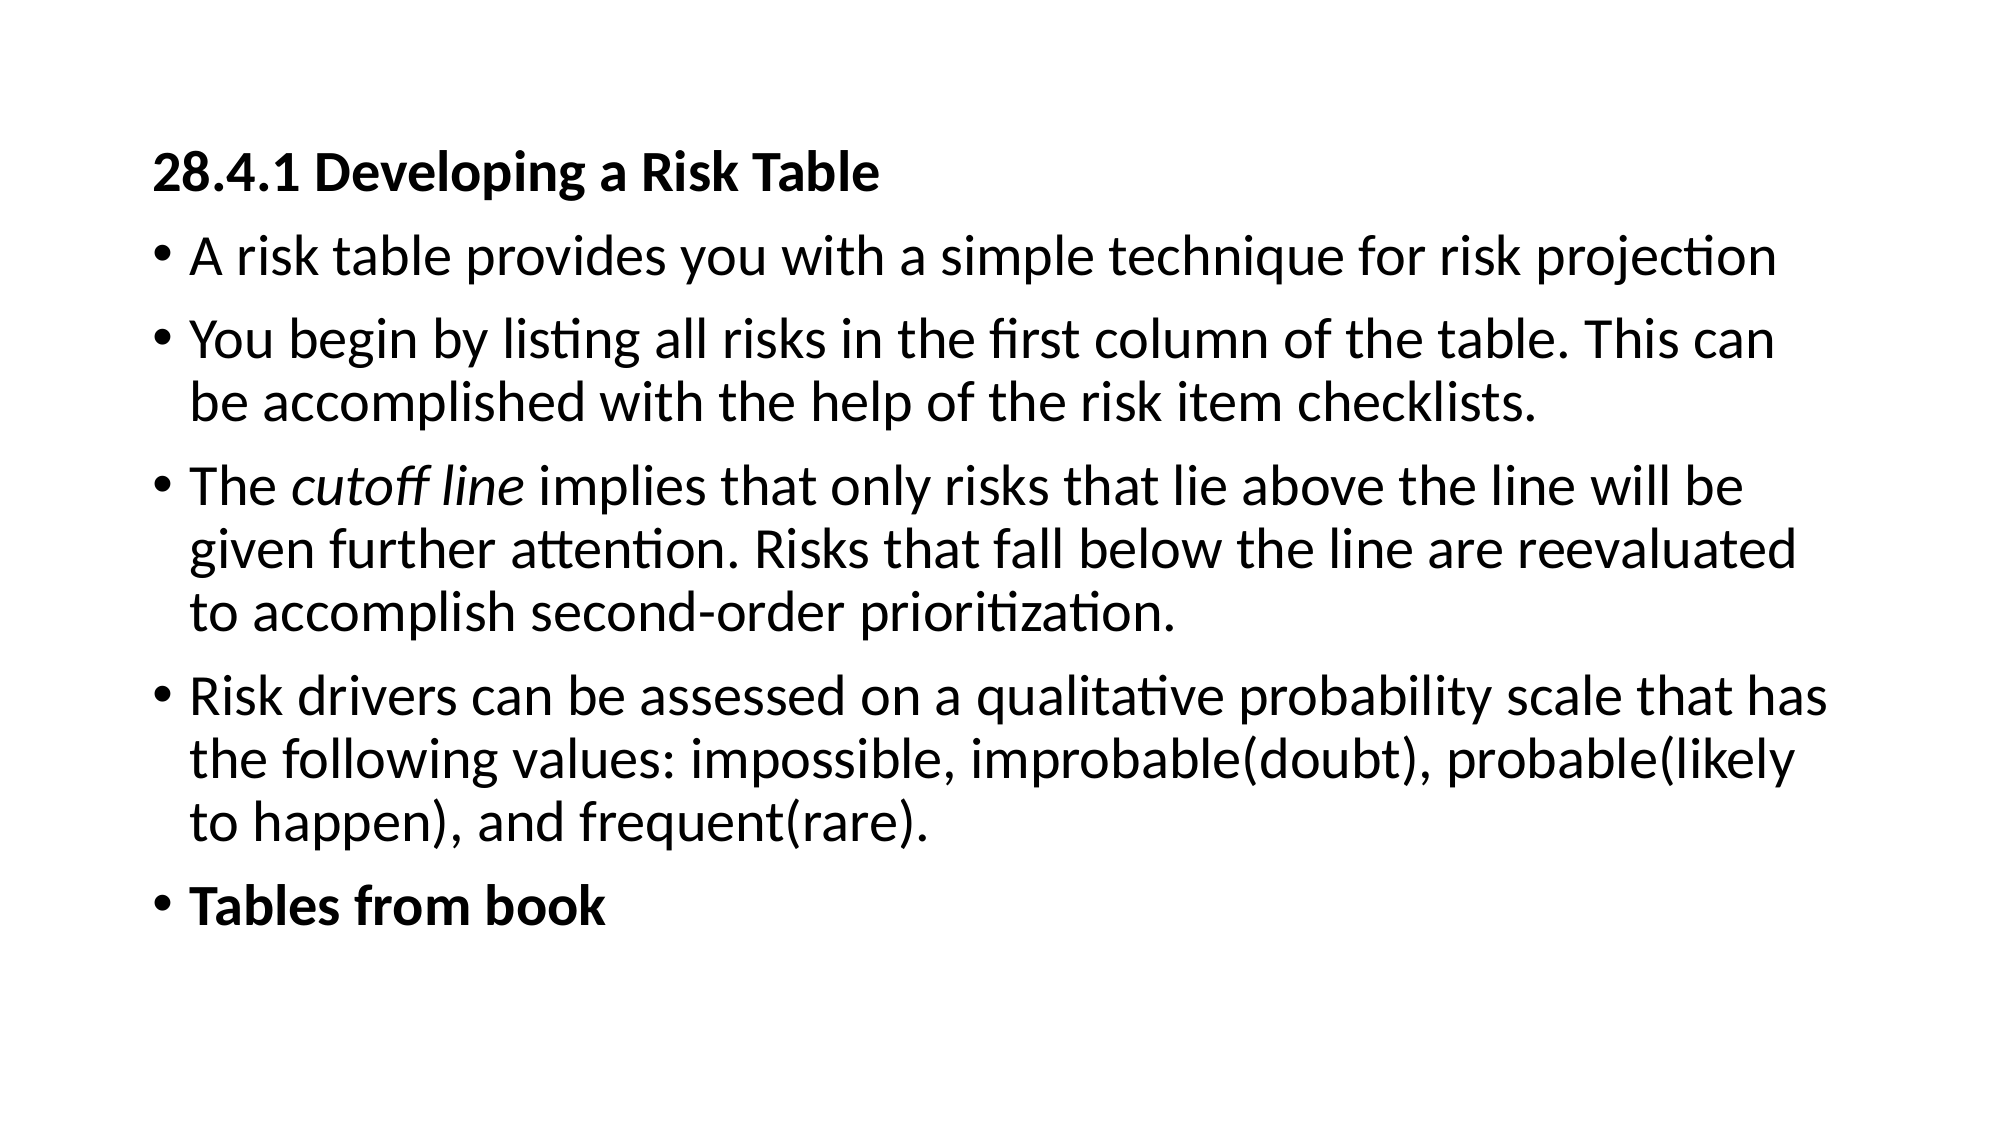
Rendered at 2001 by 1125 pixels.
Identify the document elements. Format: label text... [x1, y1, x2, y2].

list 28.4.1 Developing a Risk Table A risk table provides you with a simple technique for risk projection You begin by listing all risks in the first column of the table. This can be accomplished with the help of the risk item checklists. The cutoff line implies that only risks that lie above the line will be given further attention. Risks that fall below the line are reevaluated to accomplish second-order prioritization. Risk drivers can be assessed on a qualitative probability scale that has the following values: impossible, improbable(doubt), probable(likely to happen), and frequent(rare). Tables from book [137, 133, 1863, 1014]
